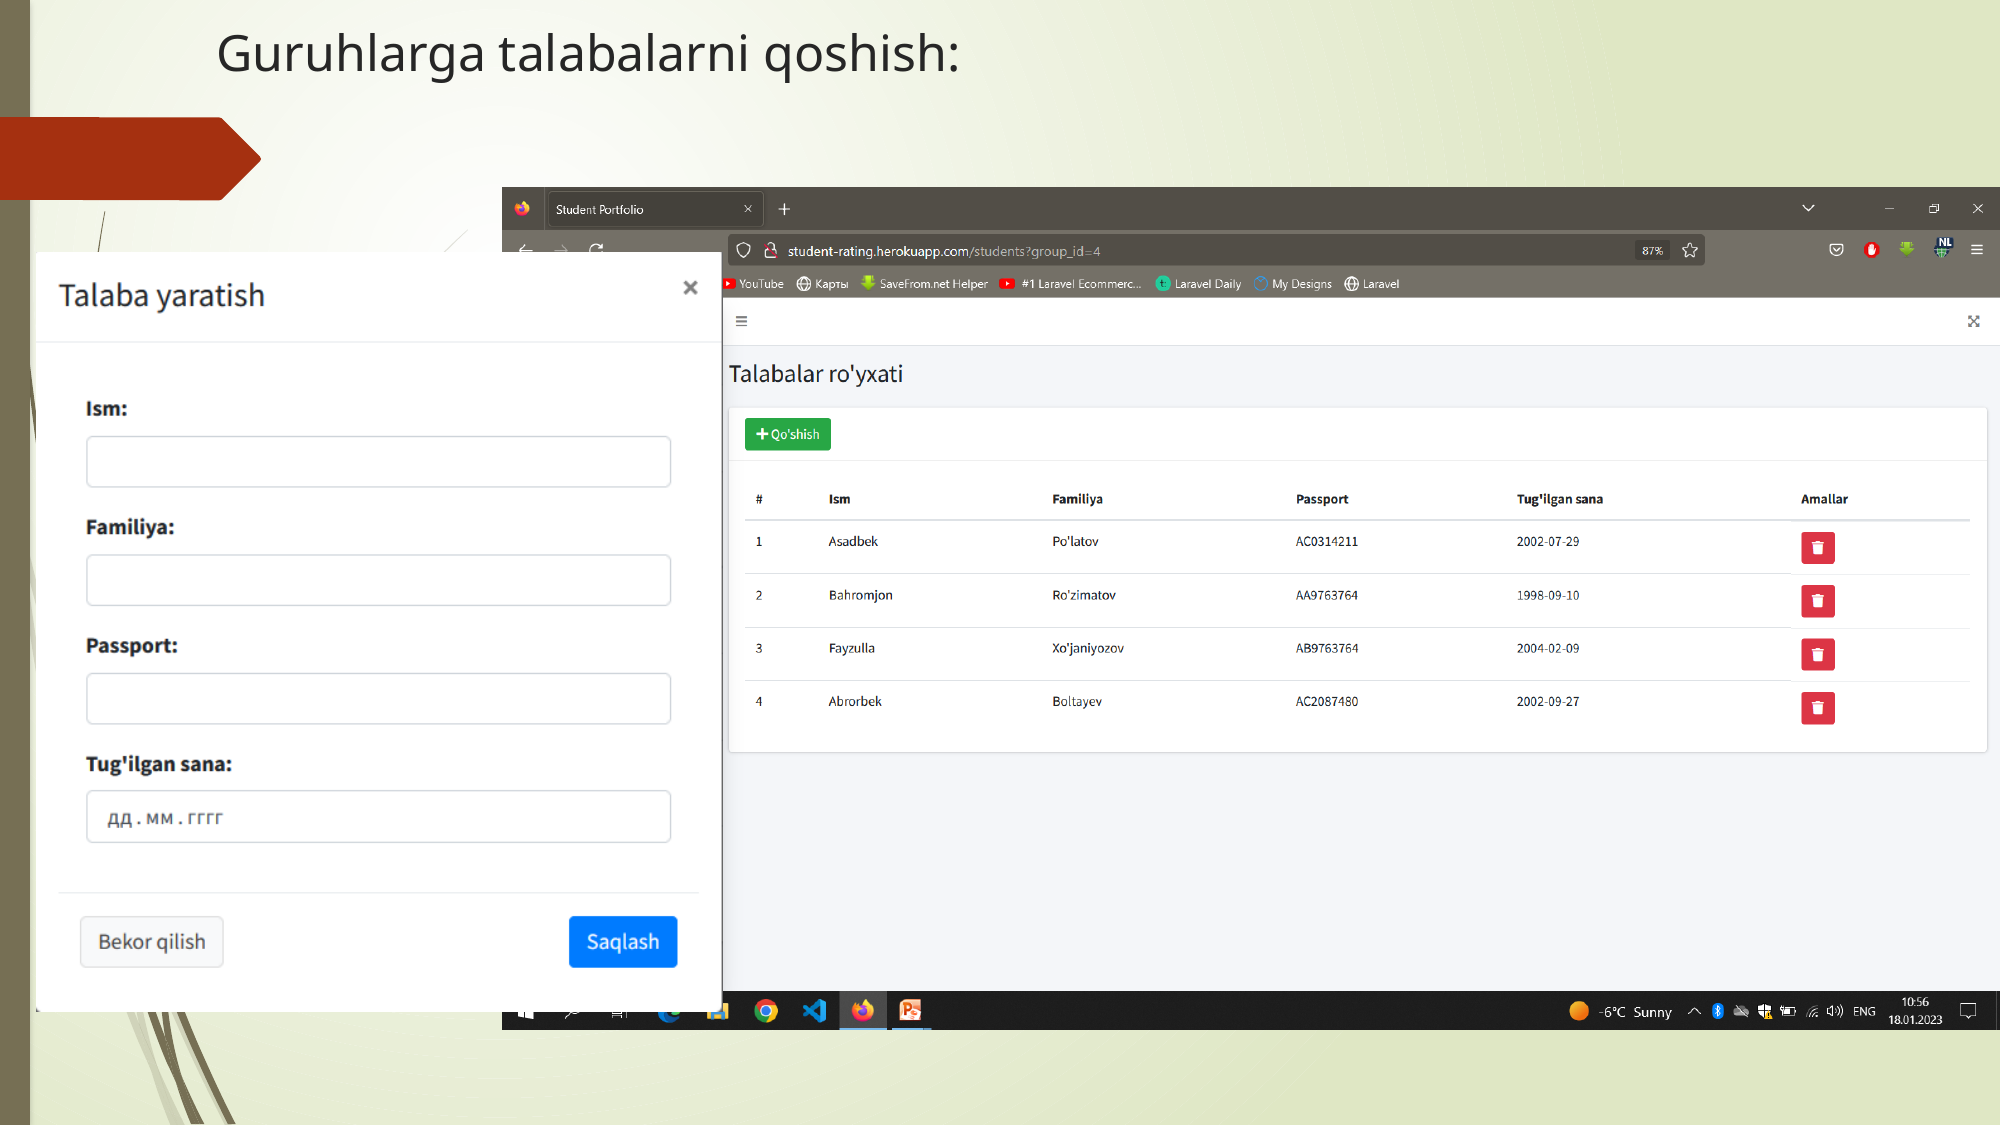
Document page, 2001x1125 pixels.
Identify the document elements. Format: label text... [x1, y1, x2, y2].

title Guruhlarga talabalarni qoshish: [201, 13, 1612, 126]
picture [35, 187, 2000, 1031]
